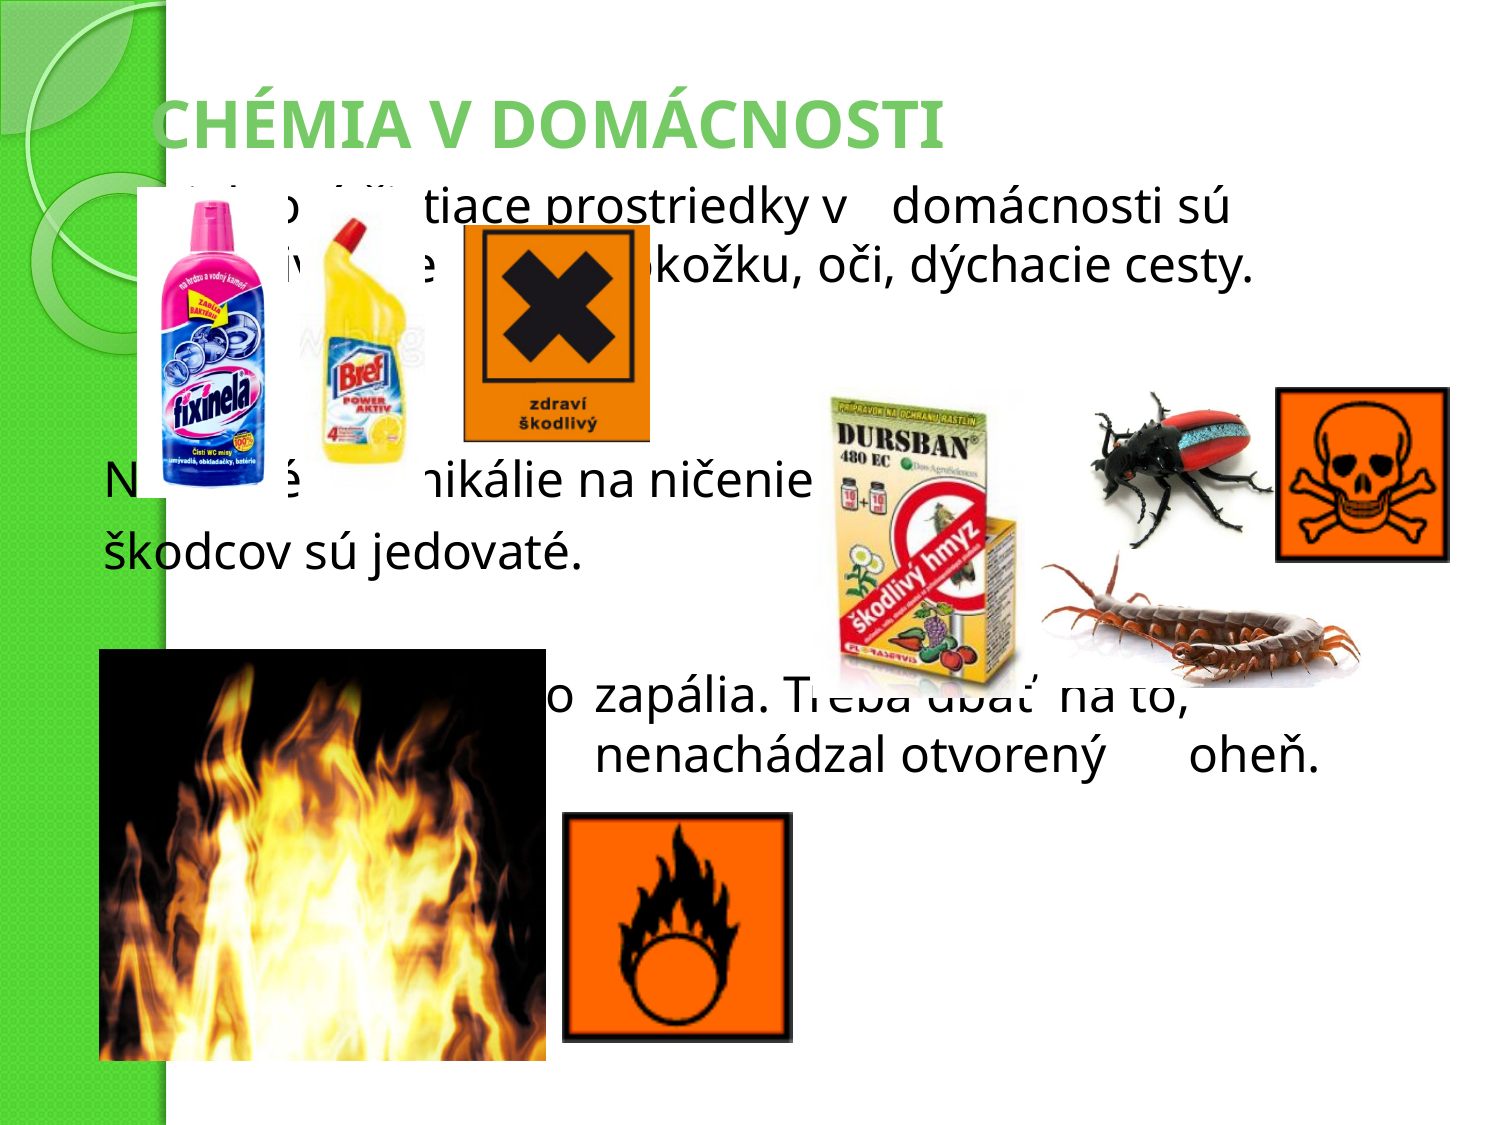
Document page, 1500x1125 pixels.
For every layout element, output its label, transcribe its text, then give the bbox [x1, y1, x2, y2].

picture [462, 224, 651, 456]
picture [299, 187, 426, 501]
picture [812, 387, 1026, 698]
list CHÉMIA V DOMÁCNOSTI Niektoré čistiace prostriedky v domácnosti sú dráždivé pre pokožku, oči, dýchacie cesty. Niektoré chemikálie na ničenie škodcov sú jedovaté. Horľaviny sa ľahko zapália. Treba dbať na to, aby sa v blízkosti nenachádzal otvorený oheň. [75, 75, 1425, 1079]
picture [99, 649, 547, 1062]
picture [137, 187, 288, 498]
picture [1037, 387, 1451, 688]
picture [562, 812, 793, 1043]
